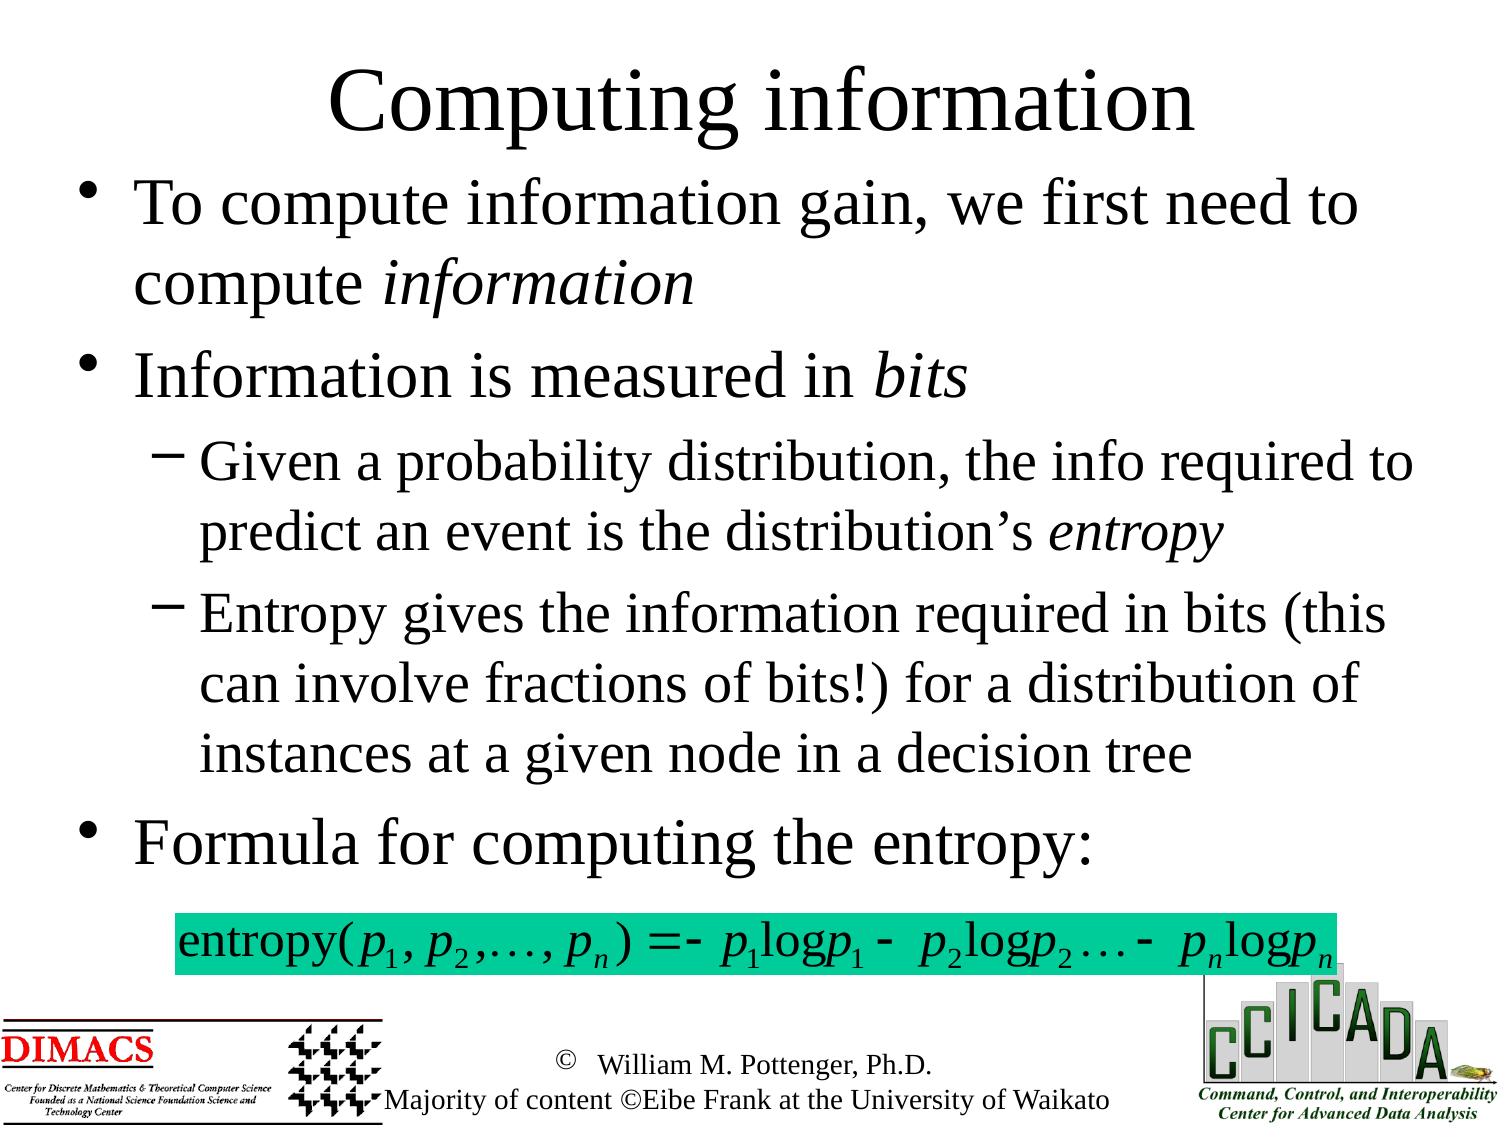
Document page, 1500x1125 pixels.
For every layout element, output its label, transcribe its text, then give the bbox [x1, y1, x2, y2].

text_box Computing information [62, 37, 1463, 149]
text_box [174, 912, 1338, 976]
text_box To compute information gain, we first need to compute information Information is measured in bits Given a probability distribution, the info required to predict an event is the distribution’s entropy Entropy gives the information required in bits (this can involve fractions of bits!) for a distribution of instances at a given node in a decision tree Formula for computing the entropy: [62, 149, 1463, 1000]
footer William M. Pottenger, Ph.D. Majority of content ©Eibe Frank at the University of Waikato [337, 1037, 1150, 1088]
picture [1196, 939, 1500, 1125]
picture [0, 1019, 388, 1125]
